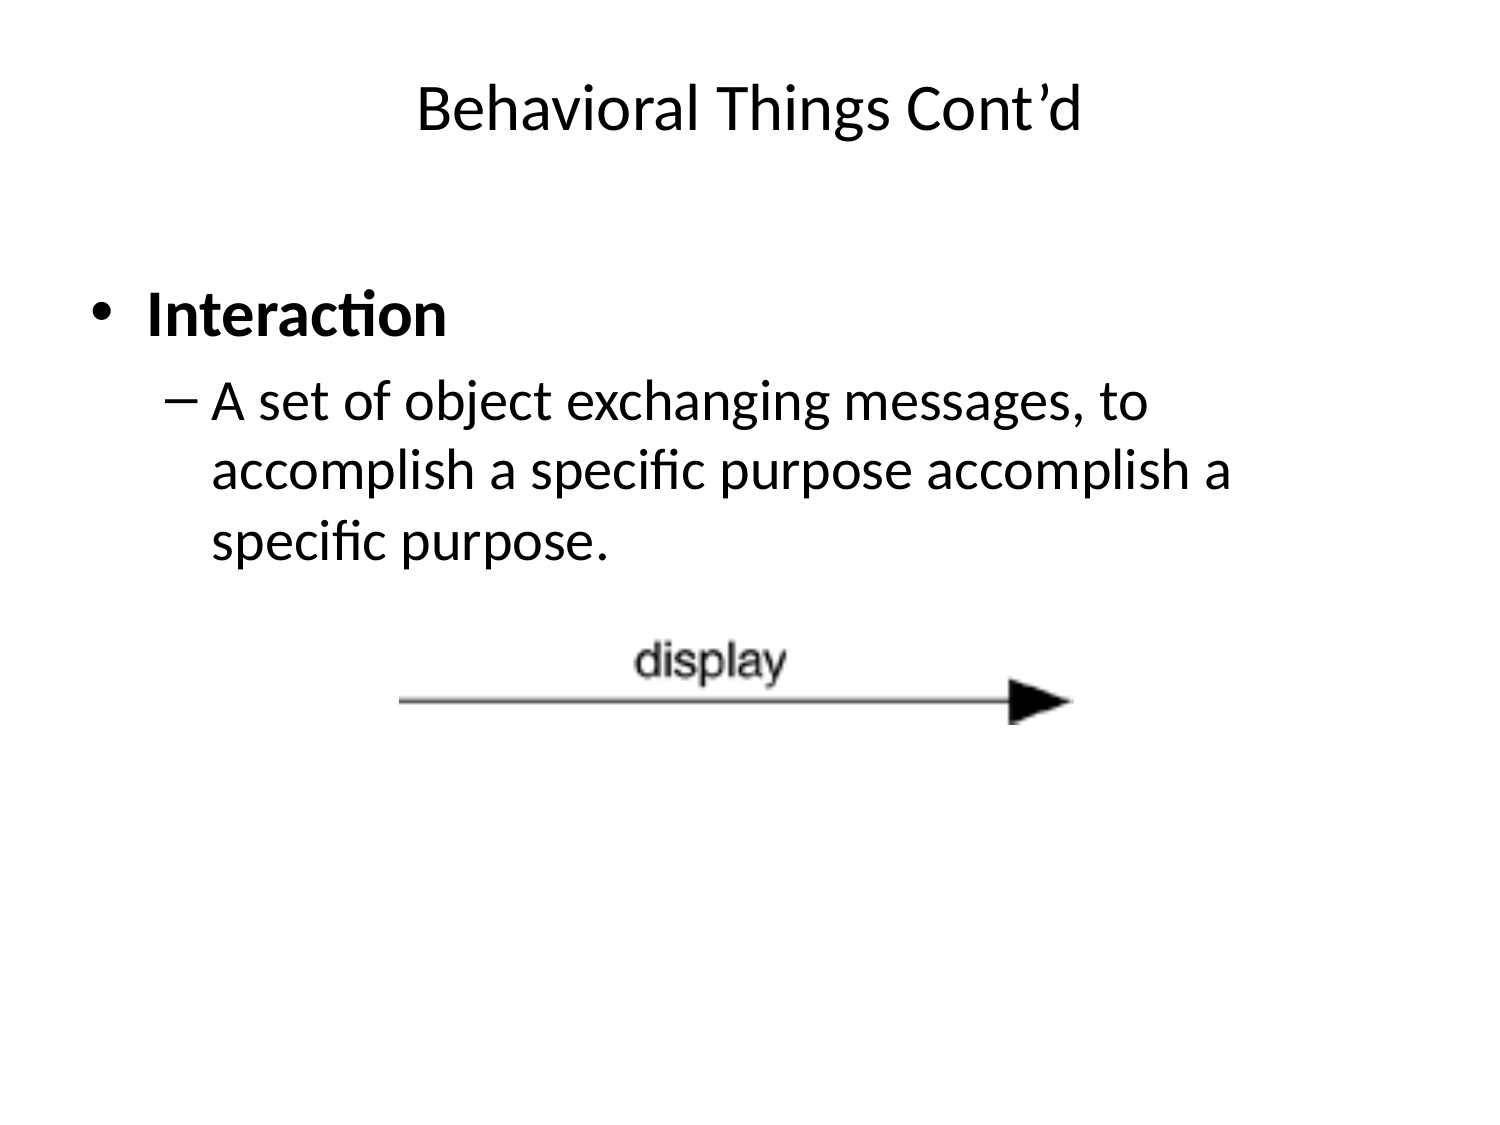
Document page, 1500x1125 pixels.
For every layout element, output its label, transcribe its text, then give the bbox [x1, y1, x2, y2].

title Behavioral Things Cont’d [75, 45, 1425, 163]
picture [399, 637, 1074, 726]
list Interaction A set of object exchanging messages, to accomplish a specific purpose accomplish a specific purpose. [75, 262, 1425, 1005]
